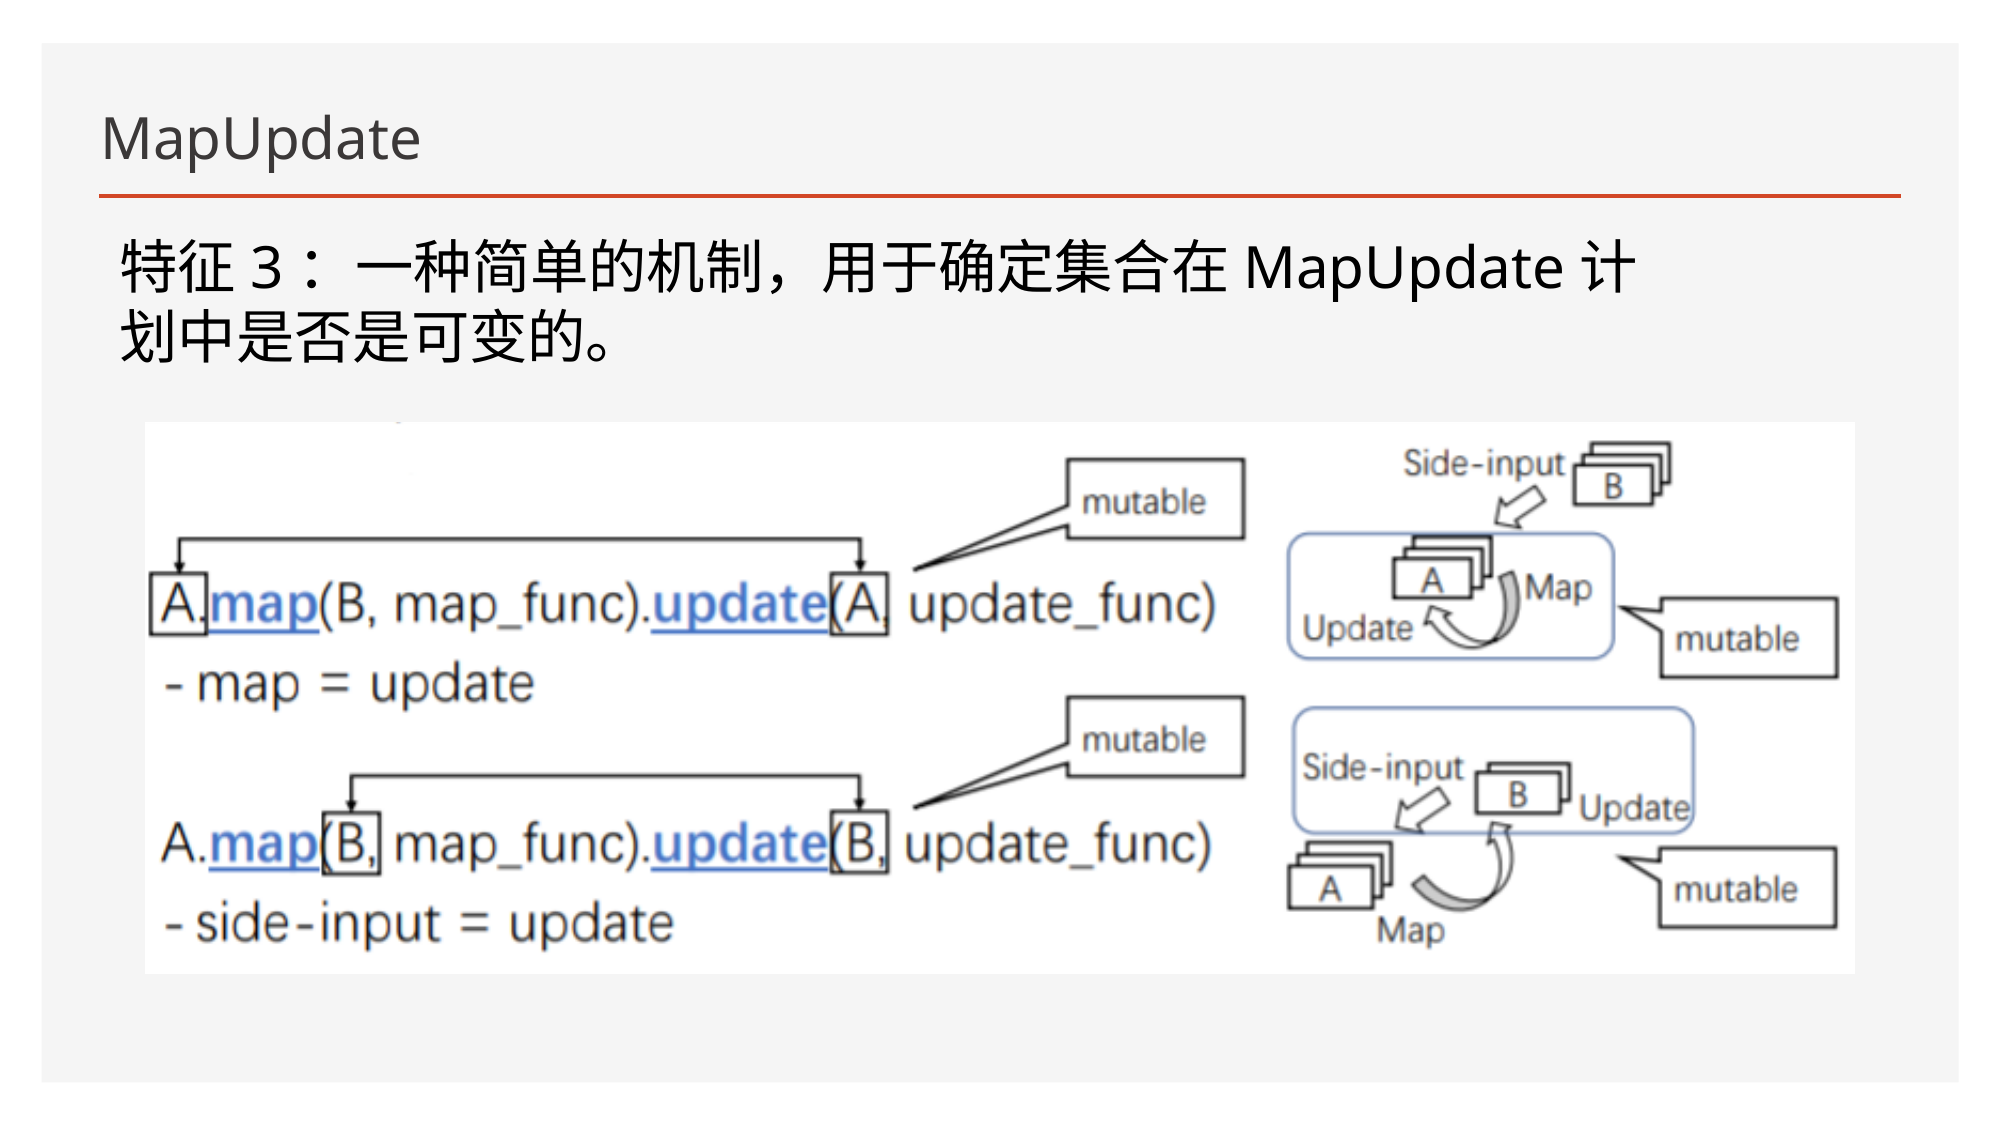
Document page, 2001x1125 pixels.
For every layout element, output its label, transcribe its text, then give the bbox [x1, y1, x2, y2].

text_box 特征3：一种简单的机制，用于确定集合在MapUpdate计划中是否是可变的。 [104, 222, 1668, 378]
title MapUpdate [85, 73, 1214, 179]
picture [145, 422, 1855, 974]
